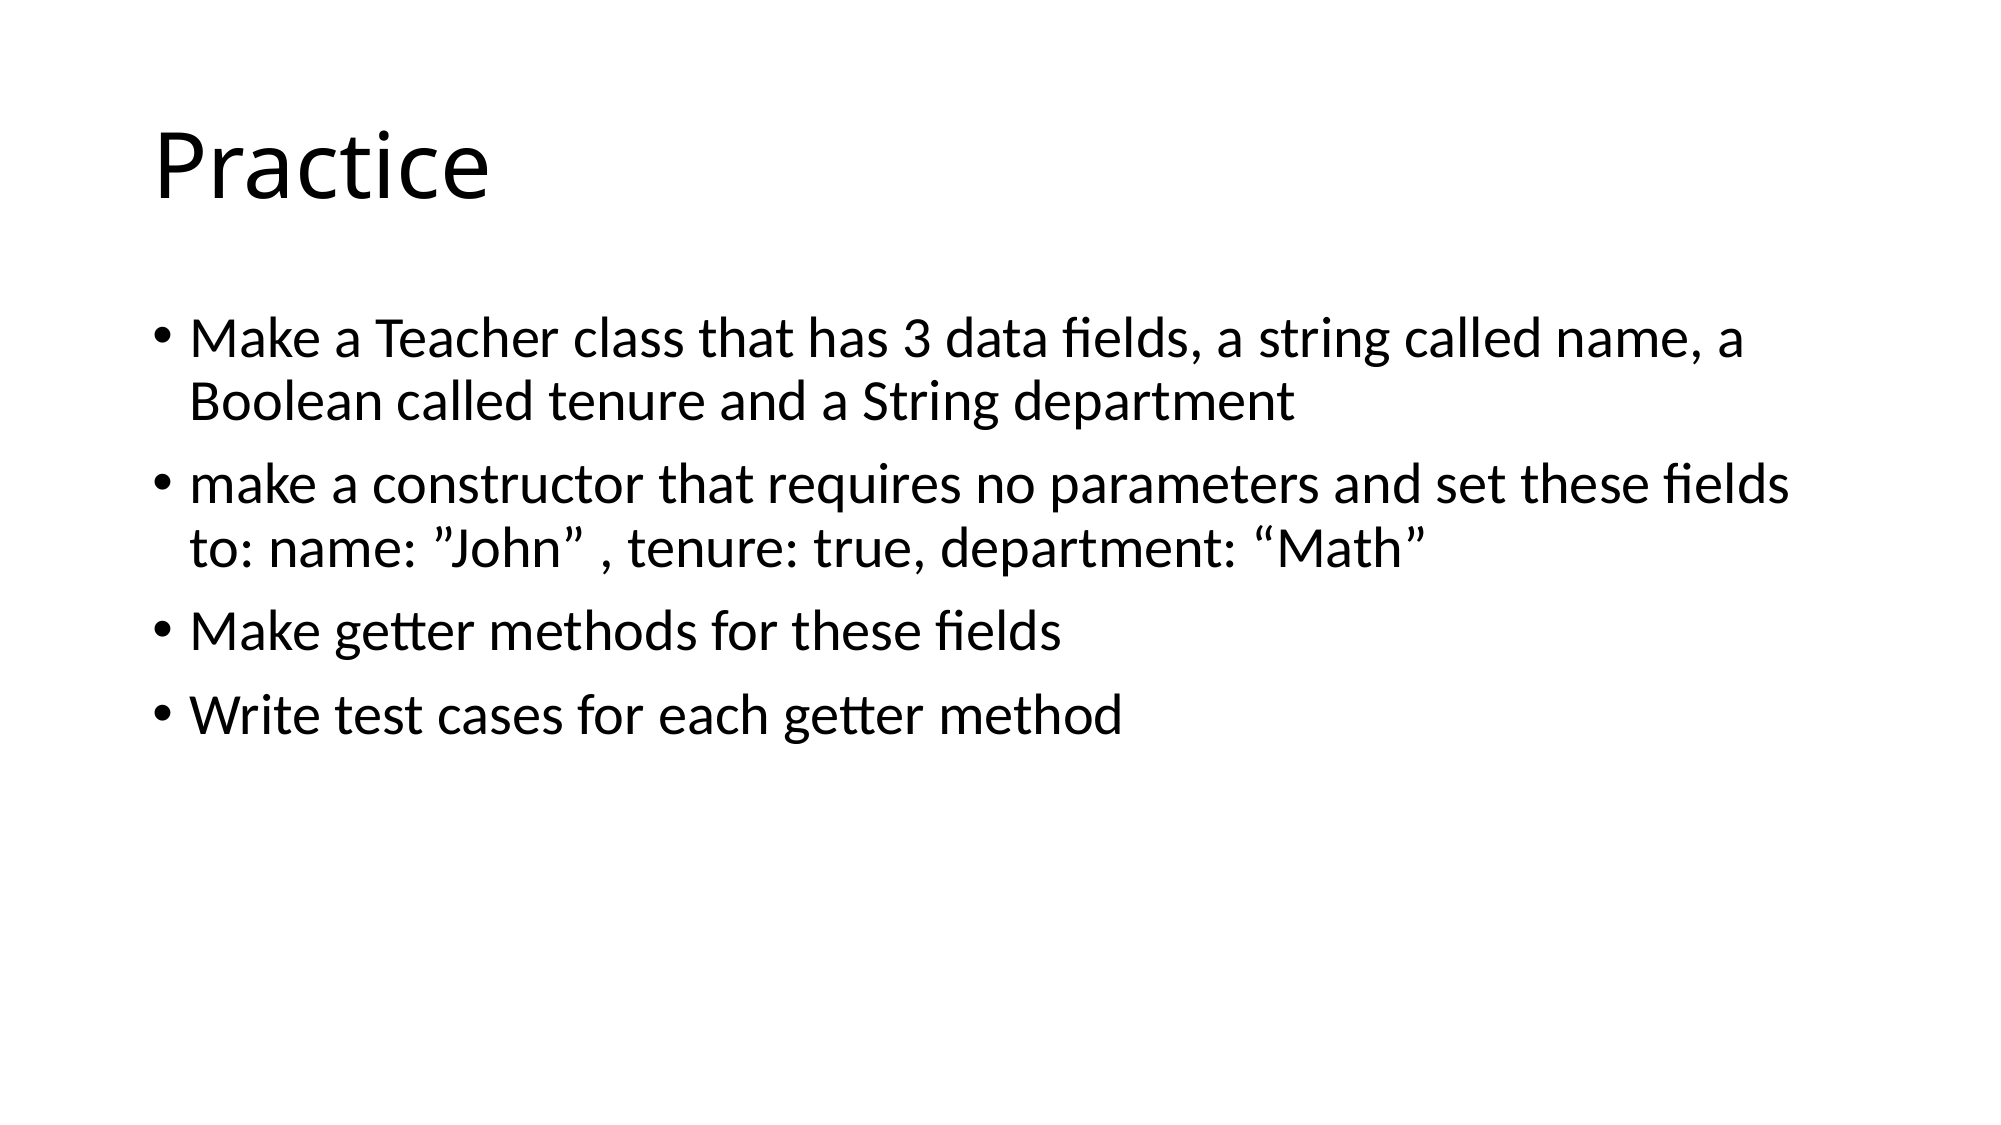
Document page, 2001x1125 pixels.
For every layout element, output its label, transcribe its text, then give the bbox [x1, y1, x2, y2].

title Practice [137, 59, 1863, 278]
list Make a Teacher class that has 3 data fields, a string called name, a Boolean called tenure and a String department make a constructor that requires no parameters and set these fields to: name: ”John” , tenure: true, department: “Math” Make getter methods for these fields Write test cases for each getter method [137, 299, 1863, 1014]
